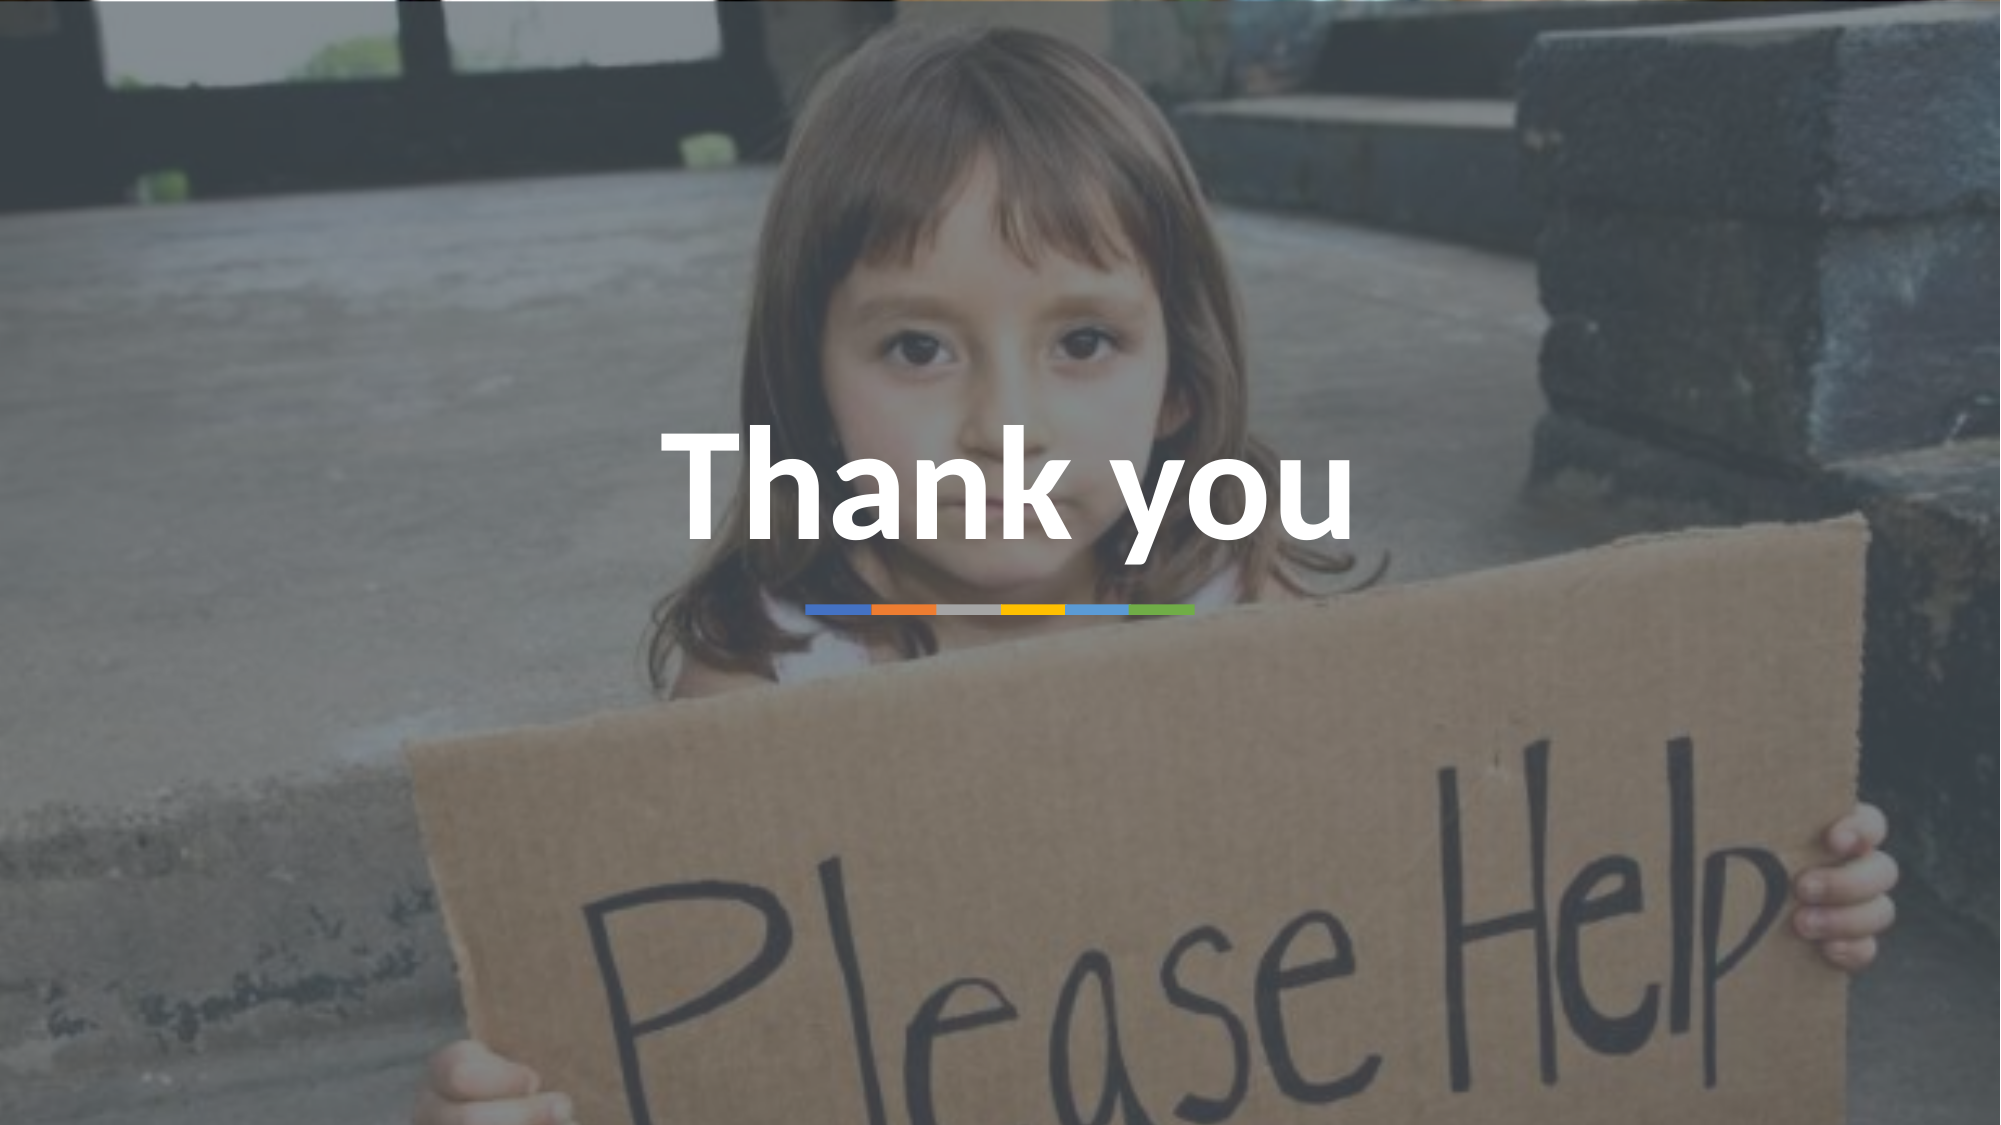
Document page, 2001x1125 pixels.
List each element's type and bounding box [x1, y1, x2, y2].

text_box [805, 604, 1195, 615]
picture [0, 0, 2000, 1125]
